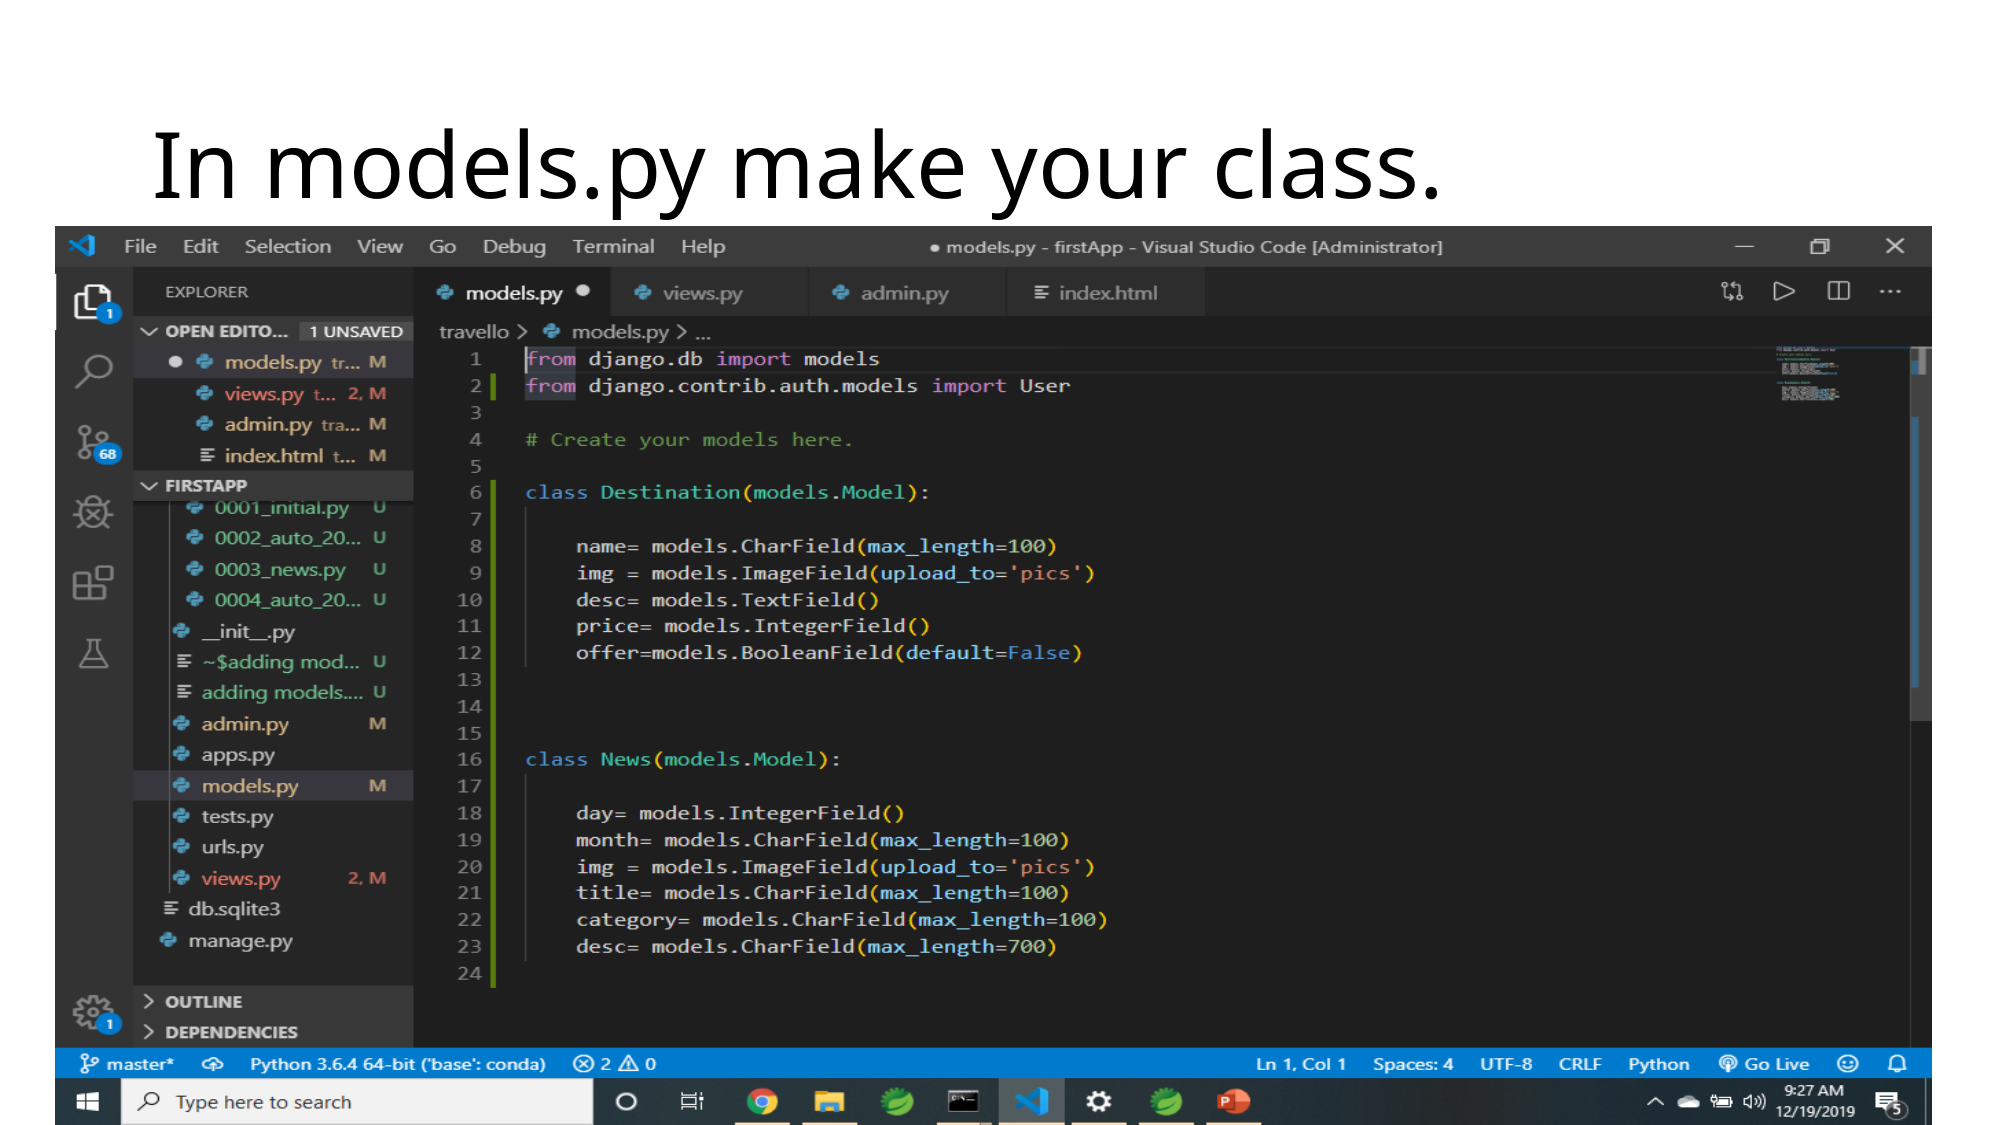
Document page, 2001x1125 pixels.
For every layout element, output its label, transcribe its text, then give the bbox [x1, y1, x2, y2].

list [55, 226, 1932, 1125]
title In models.py make your class. [137, 59, 1863, 226]
